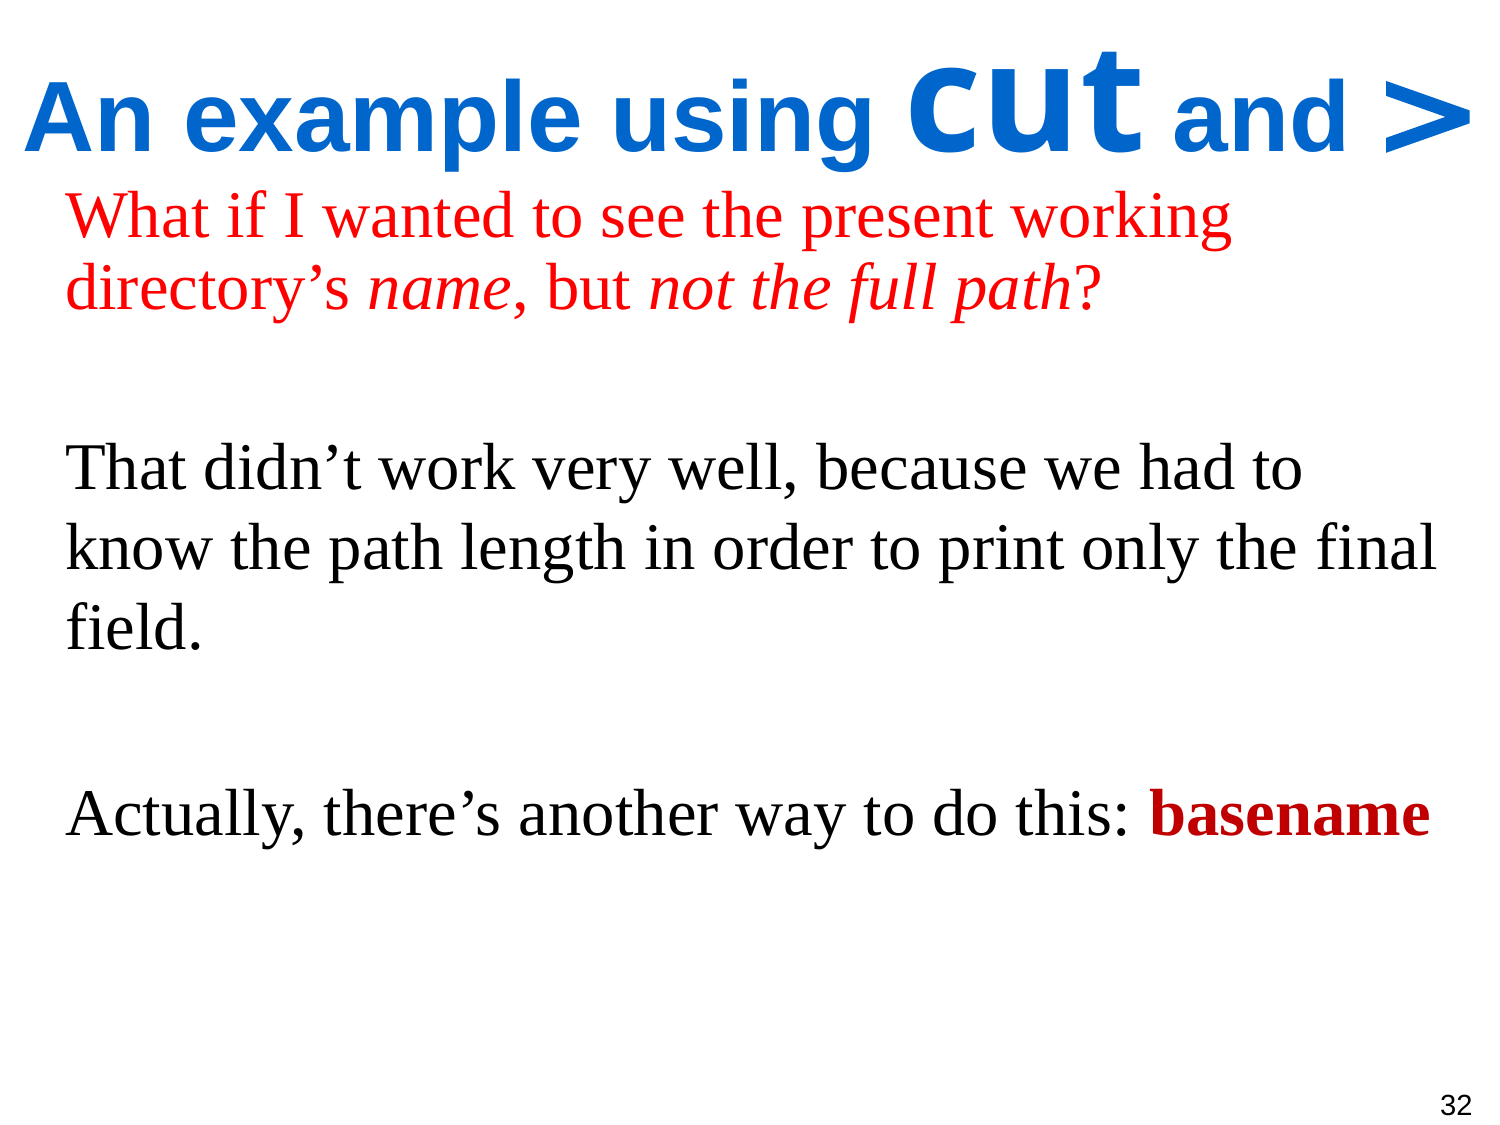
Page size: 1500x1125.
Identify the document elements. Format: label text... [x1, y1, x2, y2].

text_box What if I wanted to see the present working directory’s name, but not the full path? That didn’t work very well, because we had to know the path length in order to print only the final field. Actually, there’s another way to do this: basename [50, 172, 1483, 693]
text_box 32 [1399, 1078, 1488, 1125]
title An example using cut and > [0, 0, 1500, 183]
